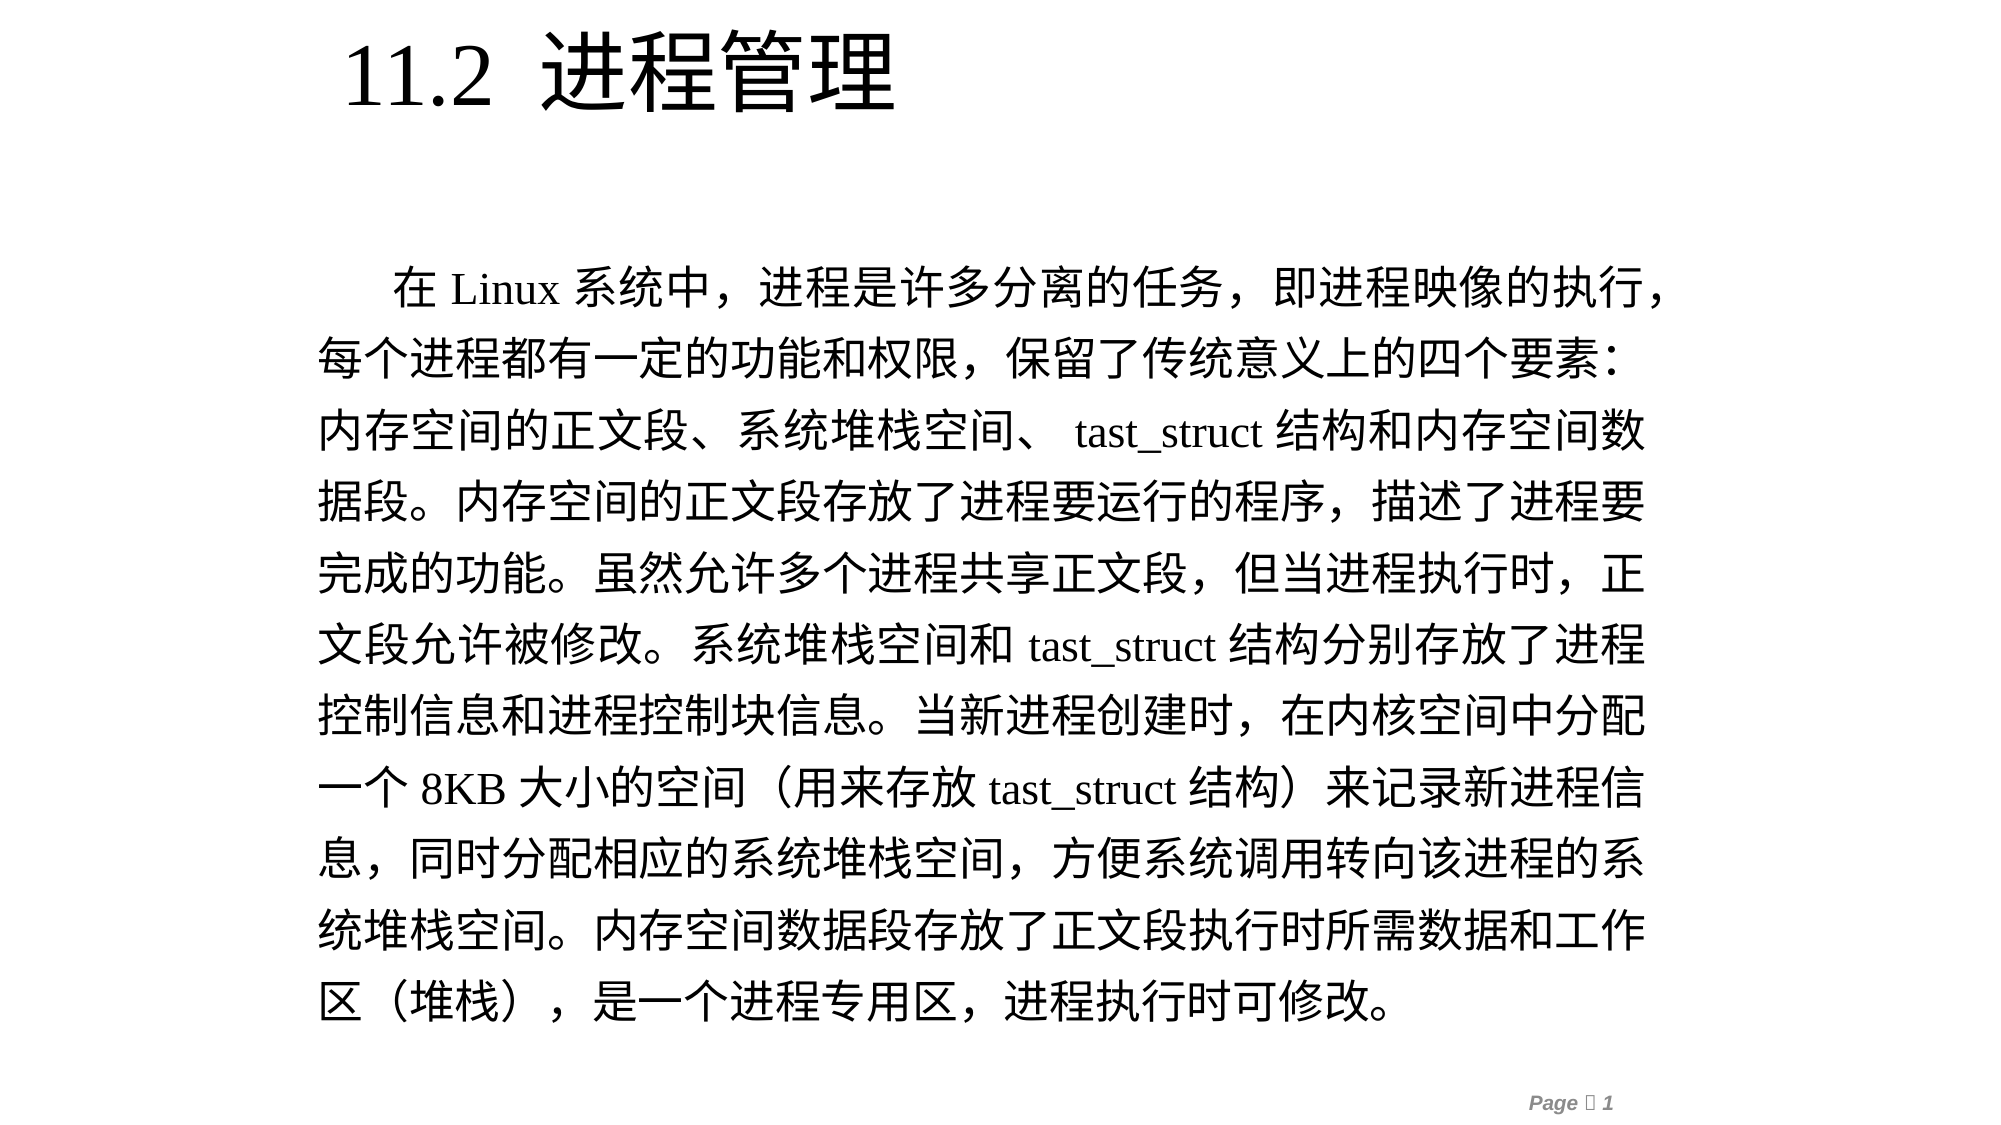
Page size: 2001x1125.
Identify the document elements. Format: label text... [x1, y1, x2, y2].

title 11.2 进程管理 [326, 19, 1284, 133]
text_box 在Linux系统中，进程是许多分离的任务，即进程映像的执行，每个进程都有一定的功能和权限，保留了传统意义上的四个要素：内存空间的正文段、系统堆栈空间、tast_struct结构和内存空间数据段。内存空间的正文段存放了进程要运行的程序，描述了进程要完成的功能。虽然允许多个进程共享正文段，但当进程执行时，正文段允许被修改。系统堆栈空间和tast_struct结构分别存放了进程控制信息和进程控制块信息。当新进程创建时，在内核空间中分配一个8KB大小的空间（用来存放tast_struct结构）来记录新进程信息，同时分配相应的系统堆栈空间，方便系统调用转向该进程的系统堆栈空间。内存空间数据段存放了正文段执行时所需数据和工作区（堆栈），是一个进程专用区，进程执行时可修改。 [303, 234, 1662, 1036]
slide_number Page  [1513, 1085, 1750, 1118]
